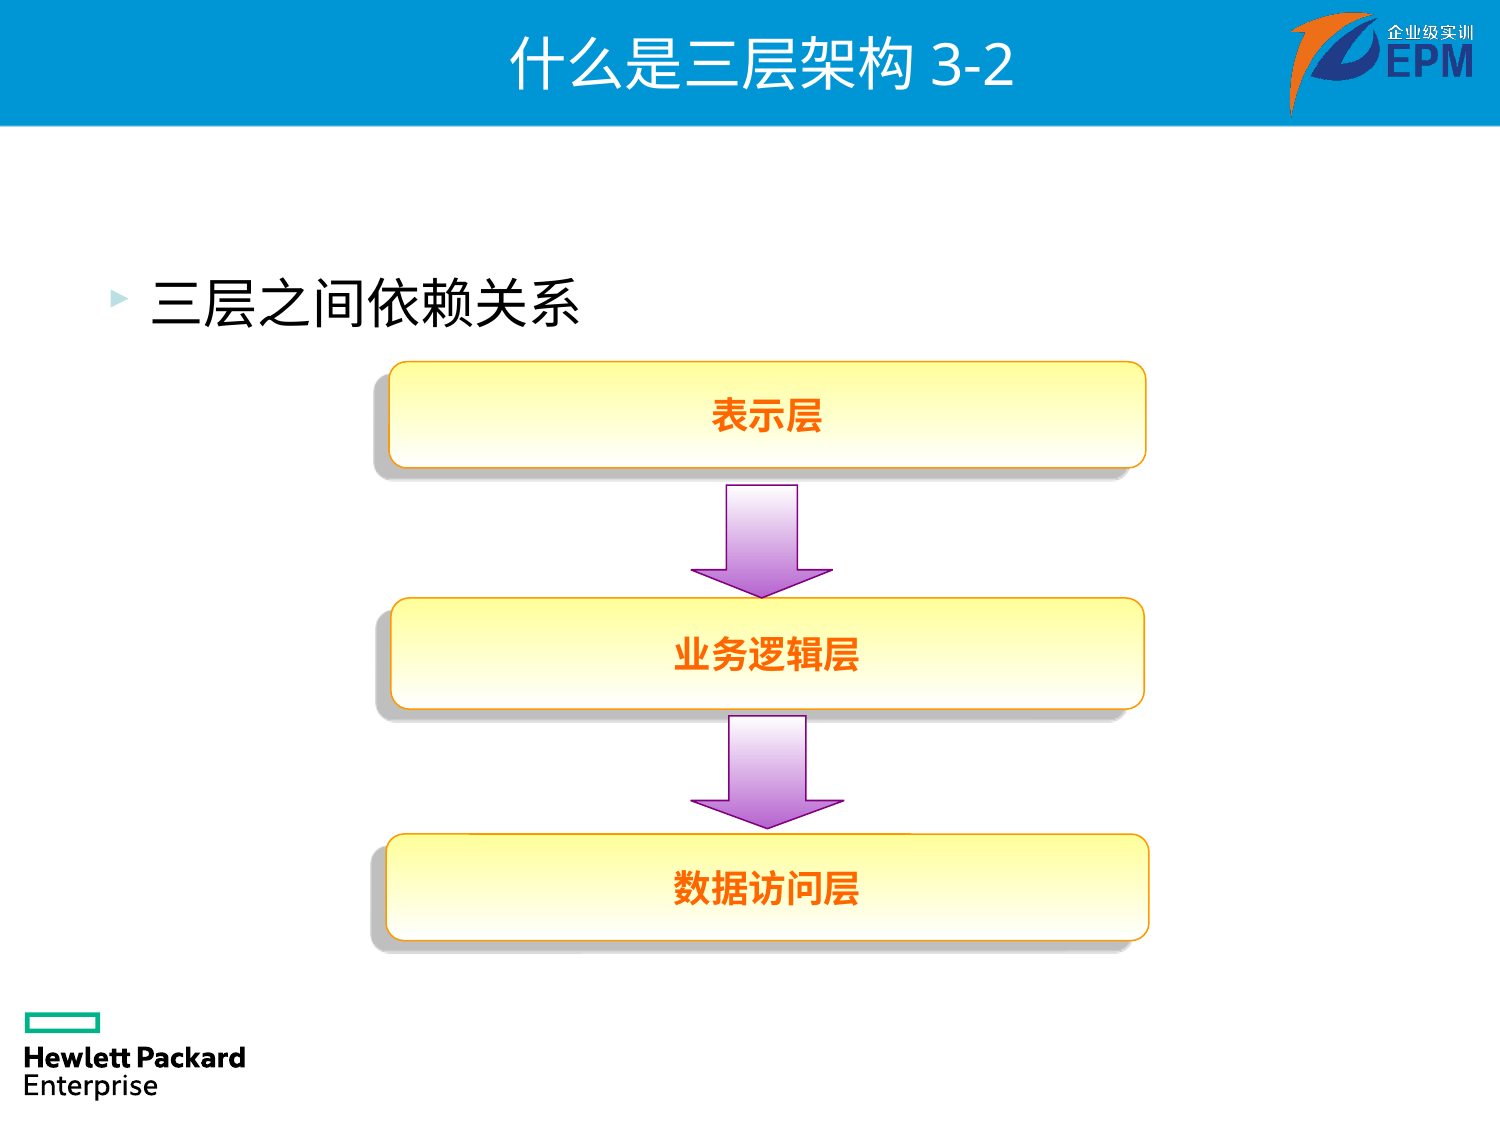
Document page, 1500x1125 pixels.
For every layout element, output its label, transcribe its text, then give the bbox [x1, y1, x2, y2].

text_box 数据访问层 [386, 833, 1149, 941]
text_box 业务逻辑层 [390, 597, 1145, 710]
text_box 三层之间依赖关系 [74, 262, 1425, 1005]
text_box [690, 485, 833, 598]
picture [0, 126, 1500, 1125]
text_box 表示层 [388, 361, 1146, 468]
picture [1428, 26, 1432, 37]
picture [1416, 45, 1437, 76]
picture [1447, 26, 1451, 37]
picture [1443, 45, 1471, 76]
picture [1312, 21, 1379, 80]
picture [1291, 13, 1368, 112]
text_box [690, 715, 845, 829]
picture [1388, 45, 1409, 76]
title 什么是三层架构3-2 [243, 0, 1281, 125]
